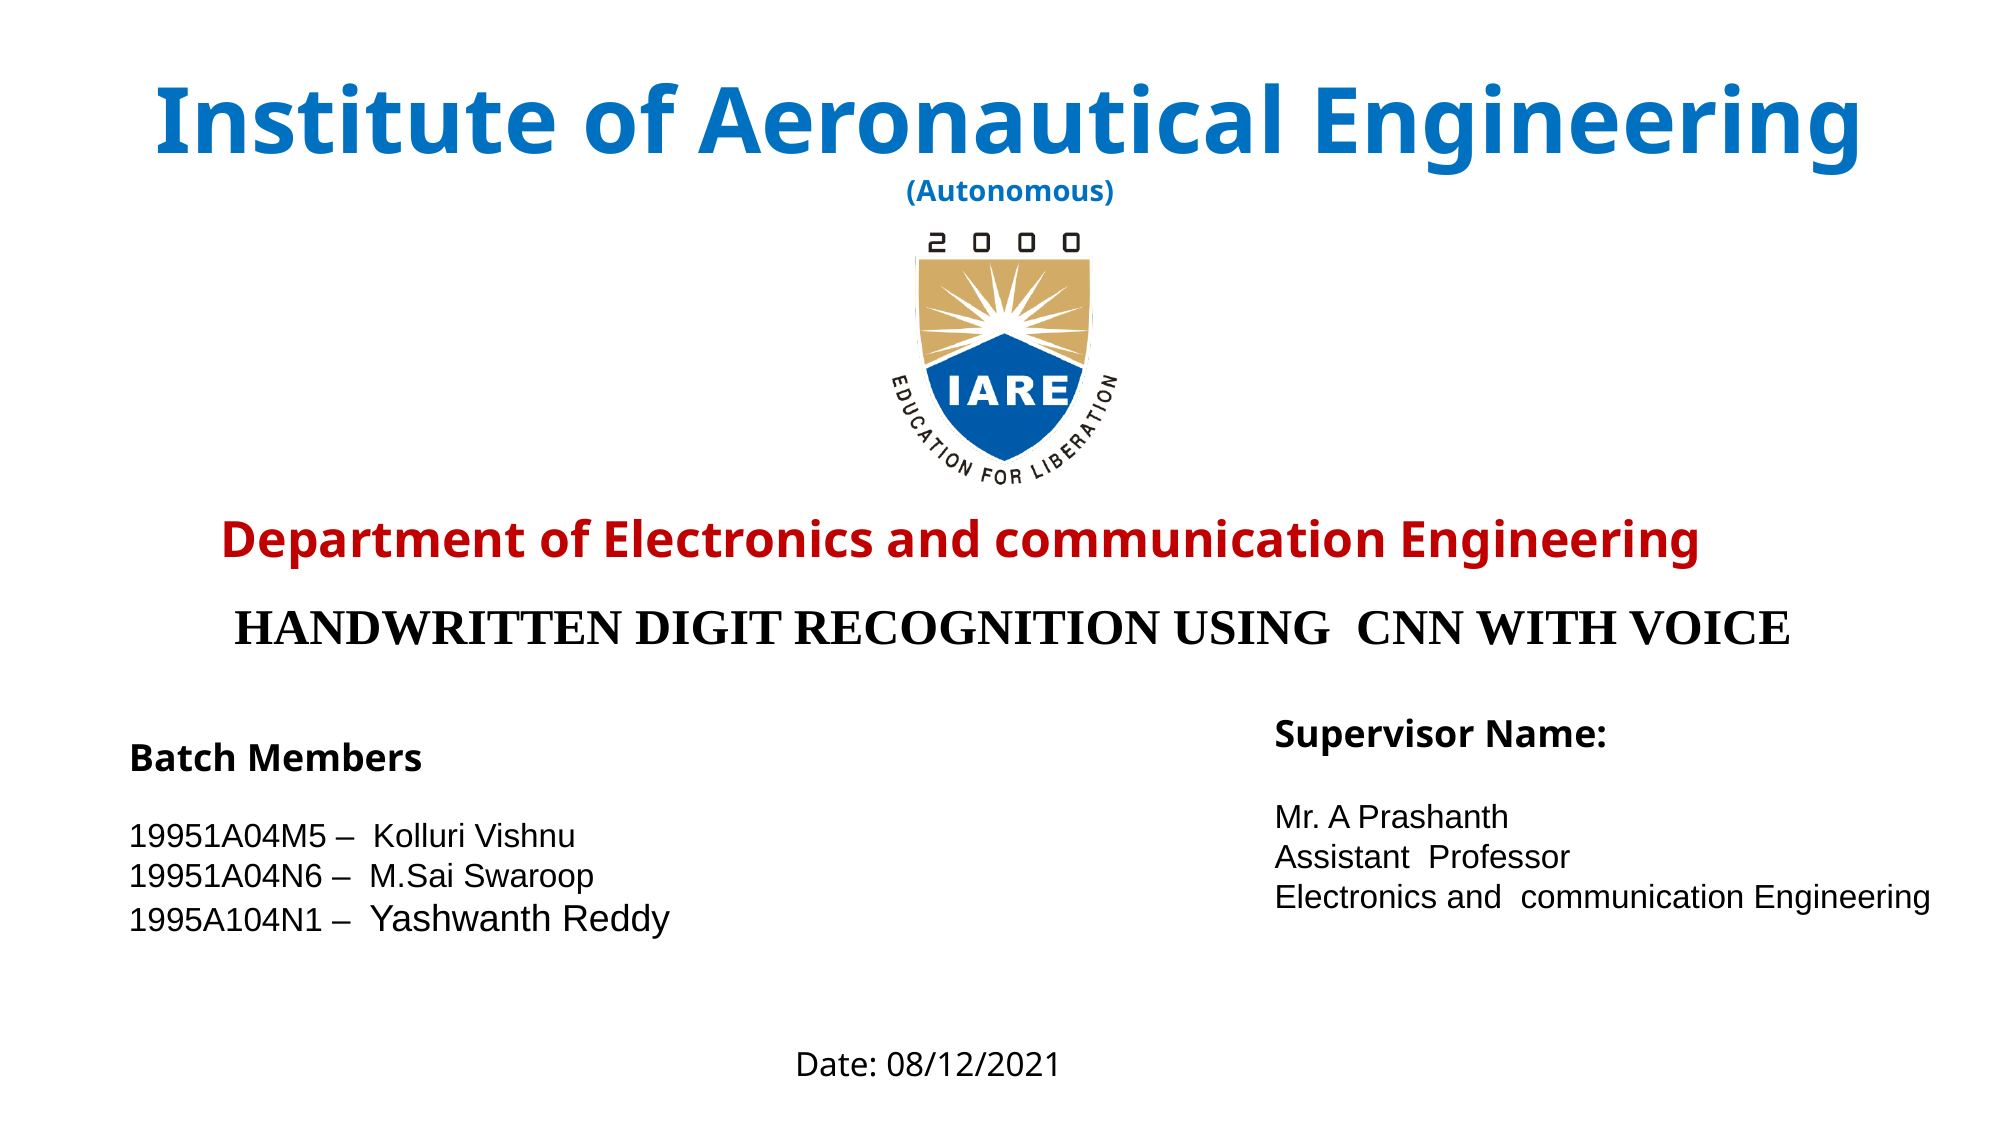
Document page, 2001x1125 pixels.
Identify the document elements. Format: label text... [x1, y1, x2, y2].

text_box Institute of Aeronautical Engineering (Autonomous) [140, 54, 1881, 215]
text_box Batch Members 19951A04M5 – Kolluri Vishnu 19951A04N6 – M.Sai Swaroop 1995A104N1 – Yashwanth Reddy [114, 726, 717, 1037]
text_box Department of Electronics and communication Engineering [179, 499, 1768, 586]
text_box Supervisor Name: Mr. A Prashanth Assistant Professor Electronics and communication Engineering [1259, 703, 1957, 968]
text_box Date: 08/12/2021 [780, 1036, 1078, 1091]
picture [855, 224, 1145, 492]
text_box HANDWRITTEN DIGIT RECOGNITION USING CNN WITH VOICE [129, 586, 1910, 662]
